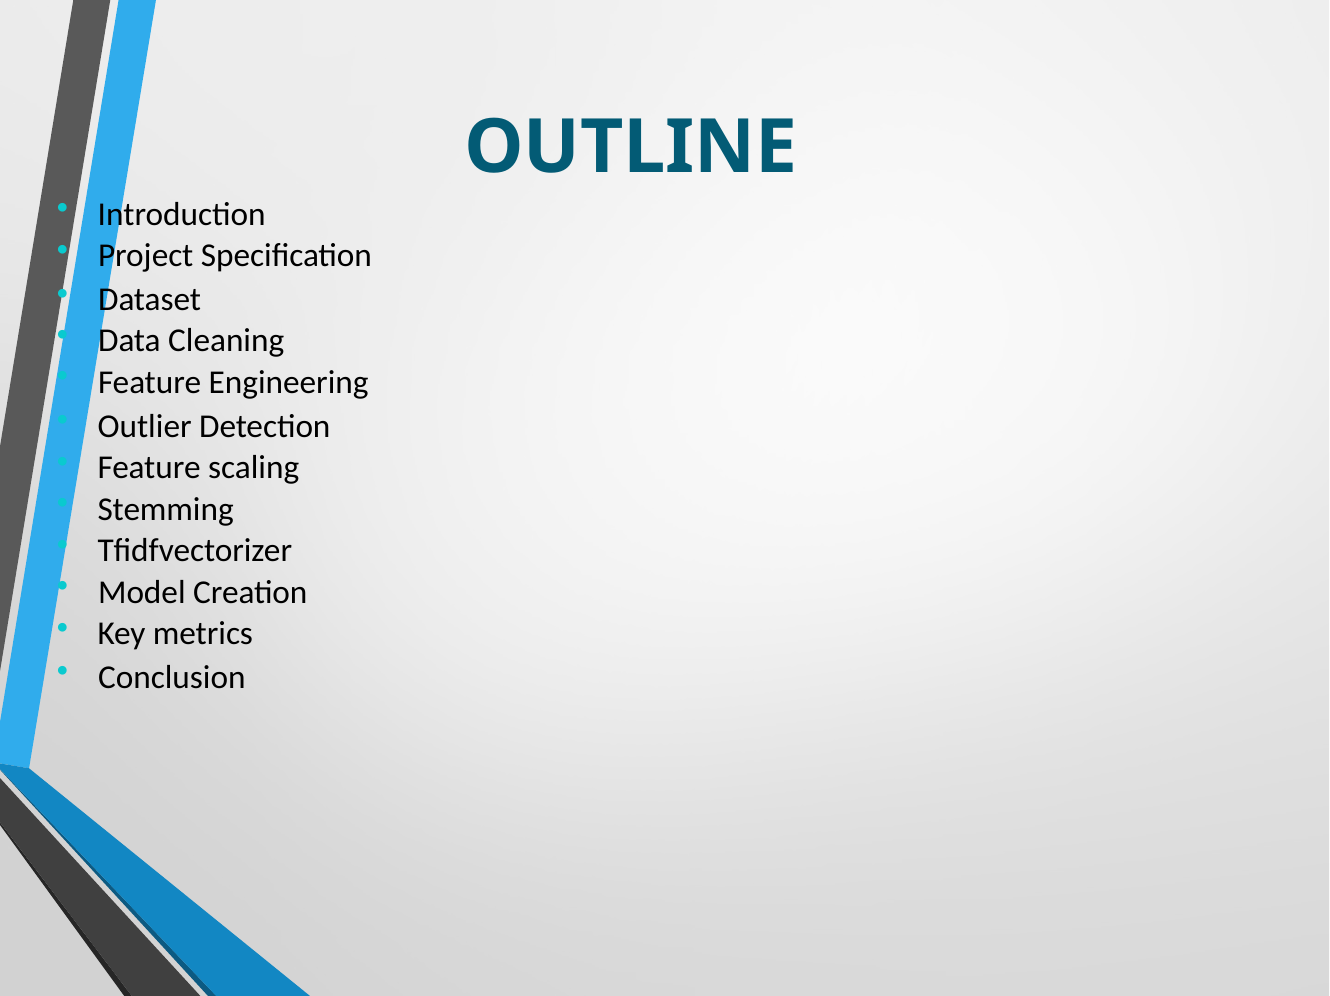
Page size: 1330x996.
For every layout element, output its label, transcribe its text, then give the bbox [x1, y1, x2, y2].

title OUTLINE [52, 43, 1208, 226]
text_box Introduction Project Specification Dataset Data Cleaning Feature Engineering Outlier Detection Feature scaling Stemming Tfidfvectorizer Model Creation Key metrics Conclusion [54, 189, 730, 695]
